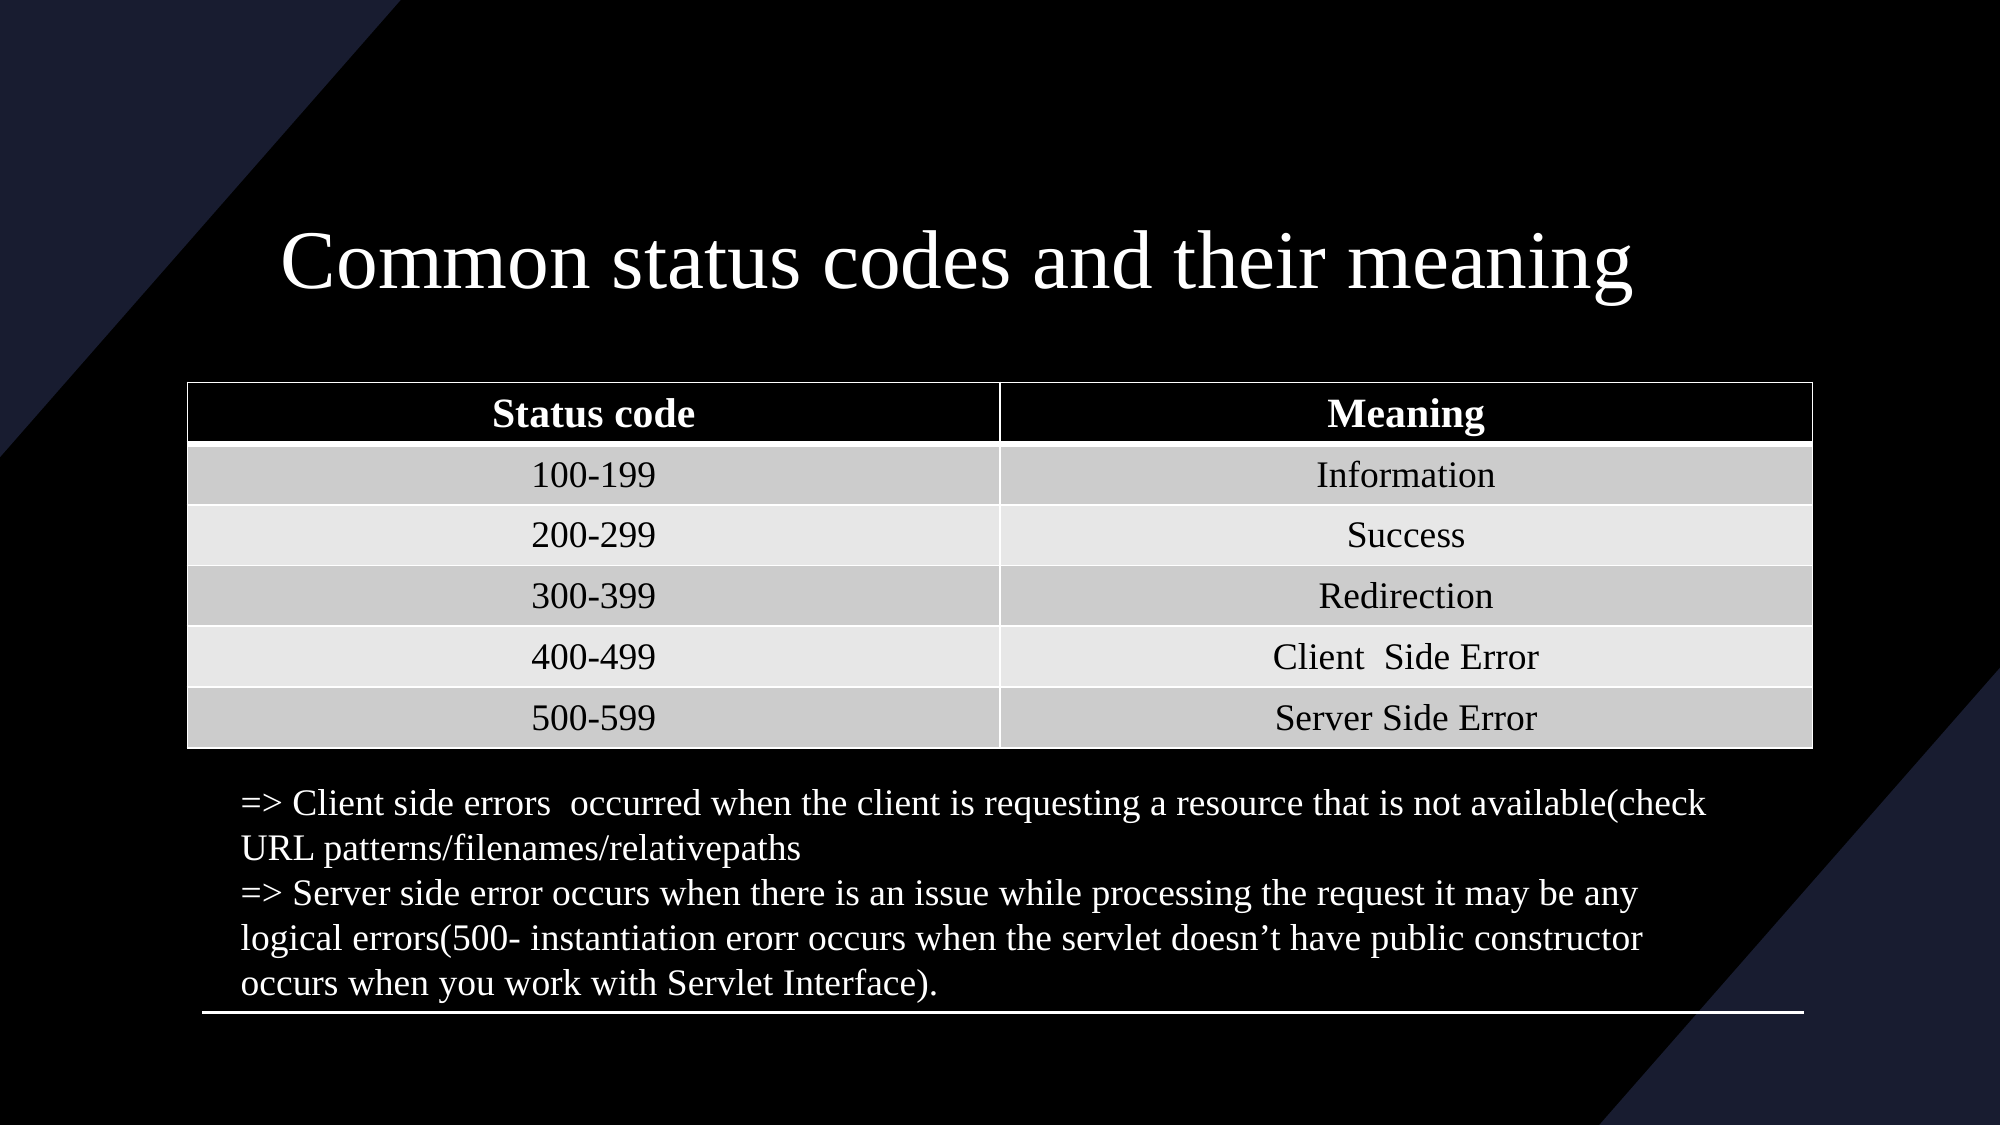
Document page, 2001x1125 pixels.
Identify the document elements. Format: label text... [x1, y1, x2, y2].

table_cell Client Side Error [1001, 627, 1812, 686]
table_cell Redirection [1001, 566, 1812, 625]
table_header Meaning [1001, 383, 1812, 441]
table_cell 400-499 [188, 627, 999, 686]
title Common status codes and their meaning [187, 143, 1813, 367]
table_header Status code [188, 383, 999, 441]
table_cell 300-399 [188, 566, 999, 625]
table_cell Information [1001, 447, 1812, 504]
table_cell 500-599 [188, 688, 999, 747]
table_cell Server Side Error [1001, 688, 1812, 747]
text_box => Client side errors occurred when the client is requesting a resource that is not available(check URL patterns/filenames/relativepaths => Server side error occurs when there is an issue while processing the request it may be any logical errors(500- instantiation erorr occurs when the servlet doesn’t have public constructor occurs when you work with Servlet Interface). [225, 770, 1728, 1011]
table_cell 200-299 [188, 506, 999, 565]
table_cell Success [1001, 506, 1812, 565]
table_cell 100-199 [188, 447, 999, 504]
